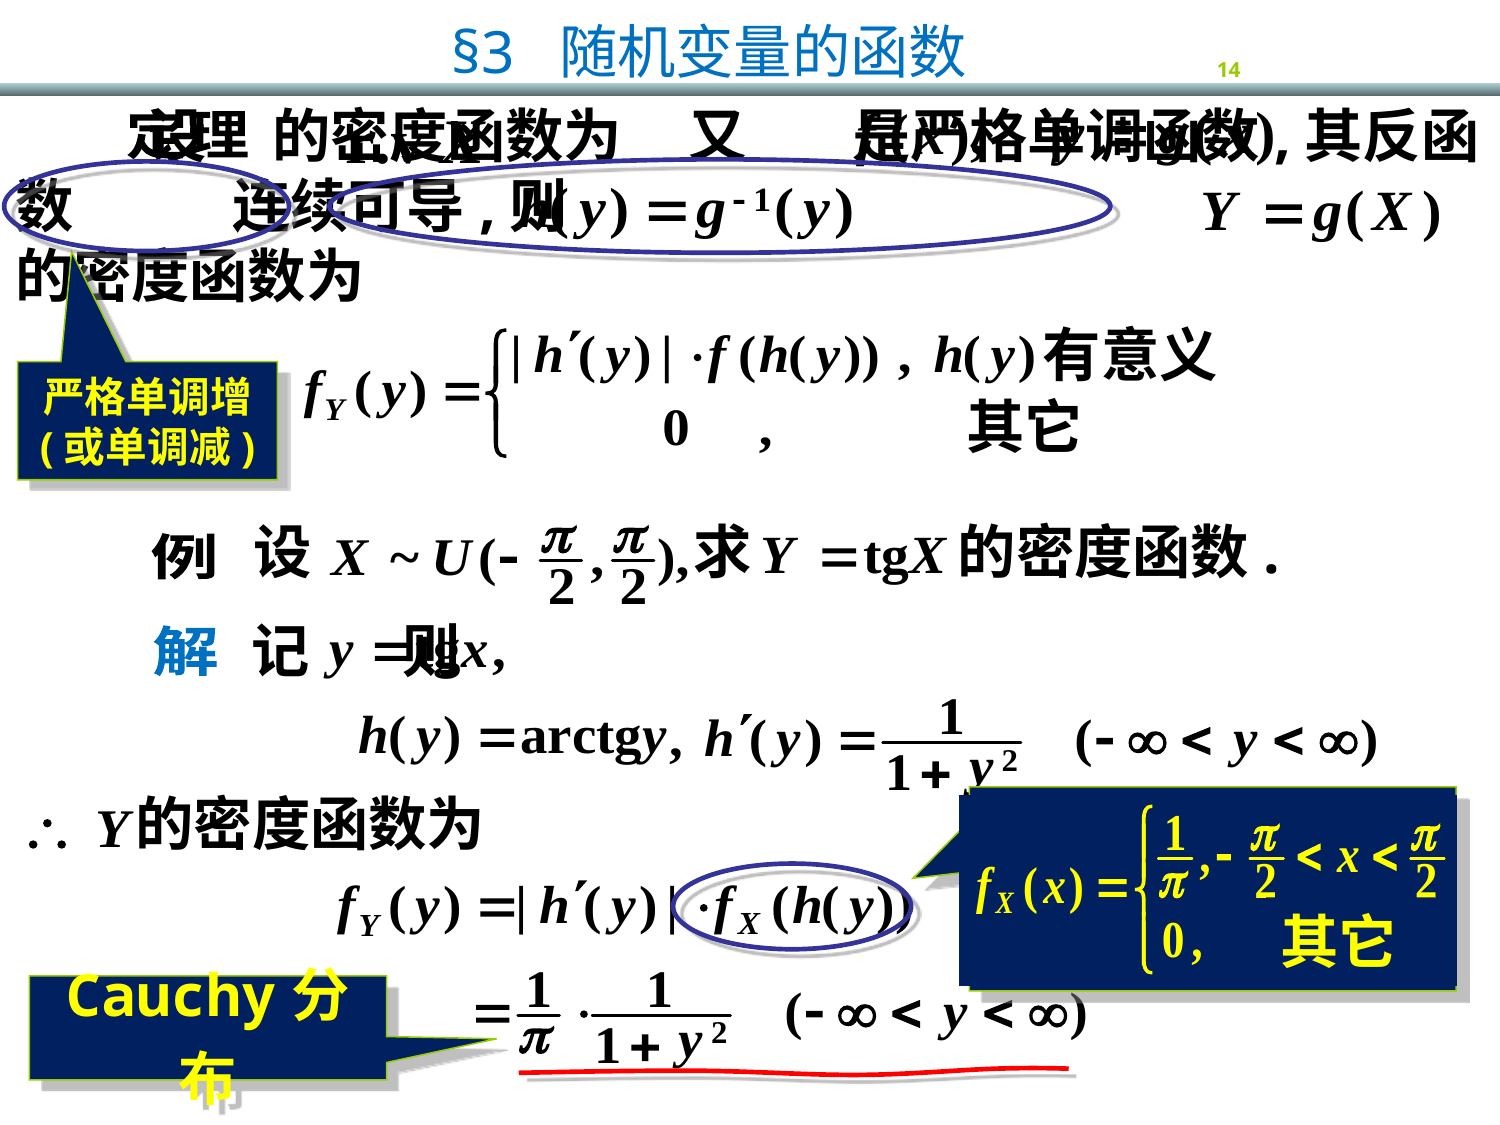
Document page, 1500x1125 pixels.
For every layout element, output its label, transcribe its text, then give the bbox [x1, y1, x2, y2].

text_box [958, 786, 1458, 992]
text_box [236, 605, 697, 692]
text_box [348, 704, 654, 778]
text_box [659, 682, 1388, 817]
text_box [281, 310, 1332, 469]
text_box 严格单调增 (或单调减) [17, 324, 278, 480]
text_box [316, 869, 924, 948]
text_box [0, 91, 1500, 318]
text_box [460, 955, 1095, 1090]
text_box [21, 779, 585, 865]
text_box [238, 495, 1324, 620]
text_box [739, 863, 845, 868]
text_box Cauchy分布 [29, 975, 455, 1080]
